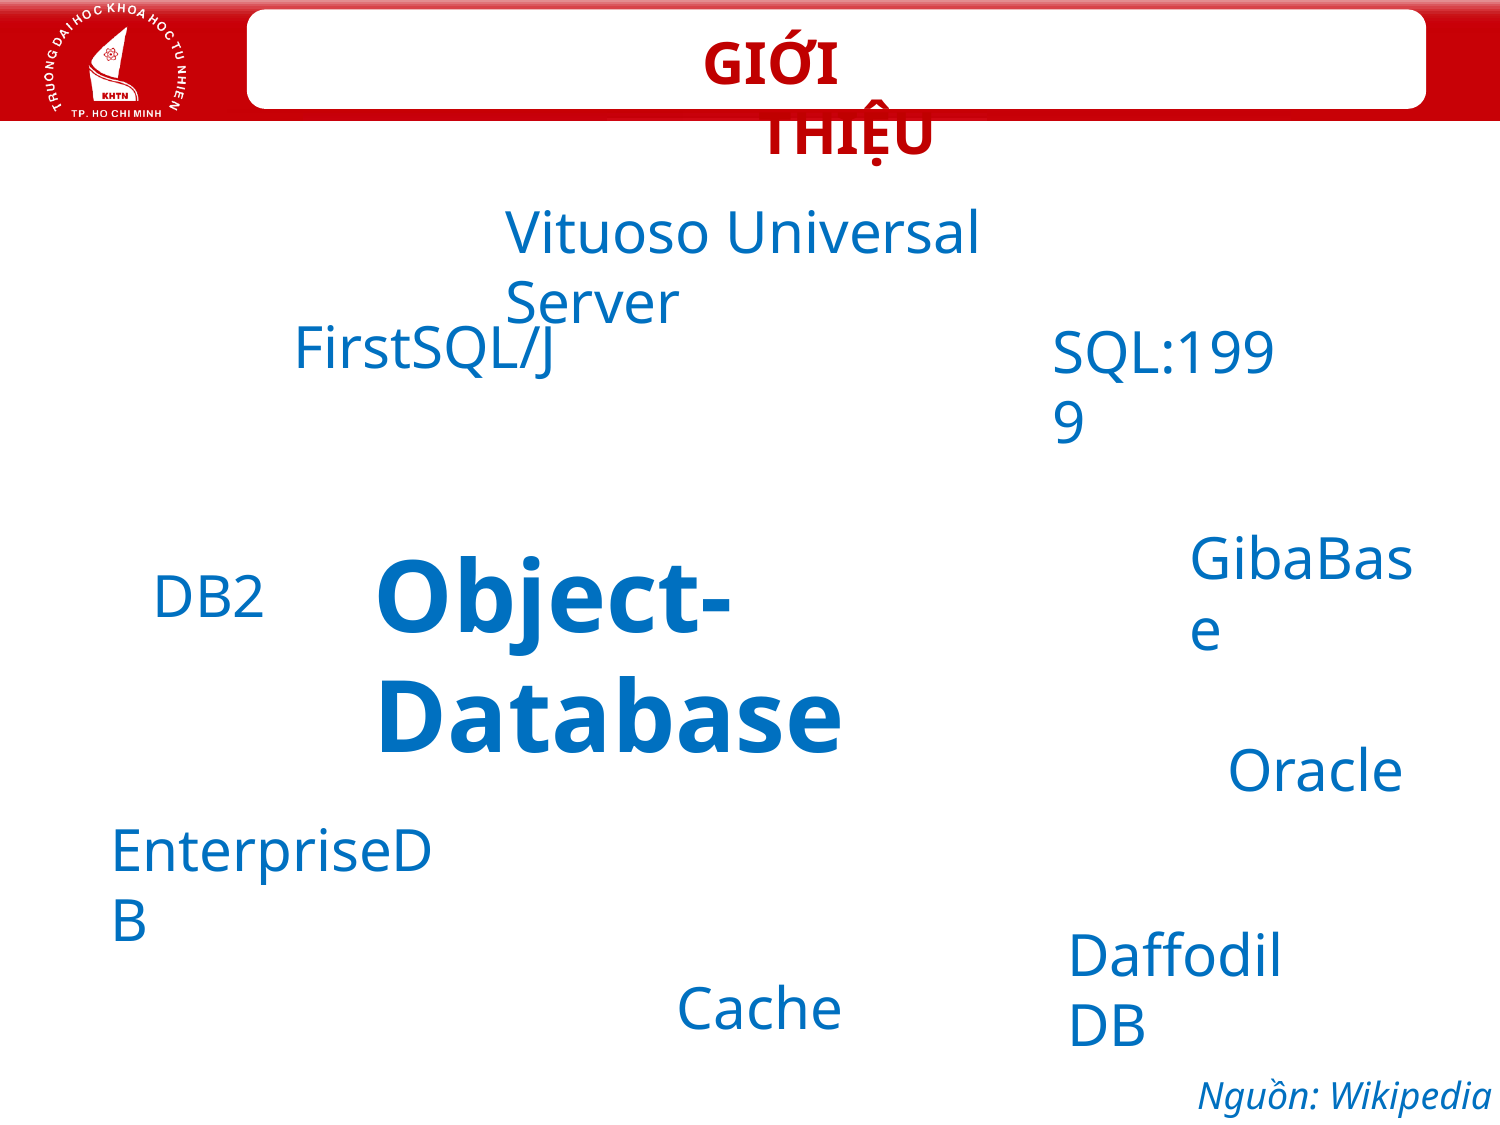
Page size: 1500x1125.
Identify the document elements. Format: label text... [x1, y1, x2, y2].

text_box EnterpriseDB [95, 805, 455, 961]
text_box DB2 [137, 552, 413, 637]
text_box Object-Database [359, 524, 1175, 780]
text_box Daffodil DB [1052, 910, 1377, 1066]
text_box SQL:1999 [1037, 307, 1313, 463]
text_box Oracle [1212, 726, 1487, 811]
text_box Cache [662, 963, 937, 1049]
text_box Nguồn: Wikipedia [1182, 1064, 1500, 1125]
picture [0, 0, 1500, 121]
text_box GibaBase [1175, 514, 1450, 669]
text_box Vituoso Universal Server [490, 187, 1179, 343]
text_box FirstSQL/J [278, 302, 635, 387]
